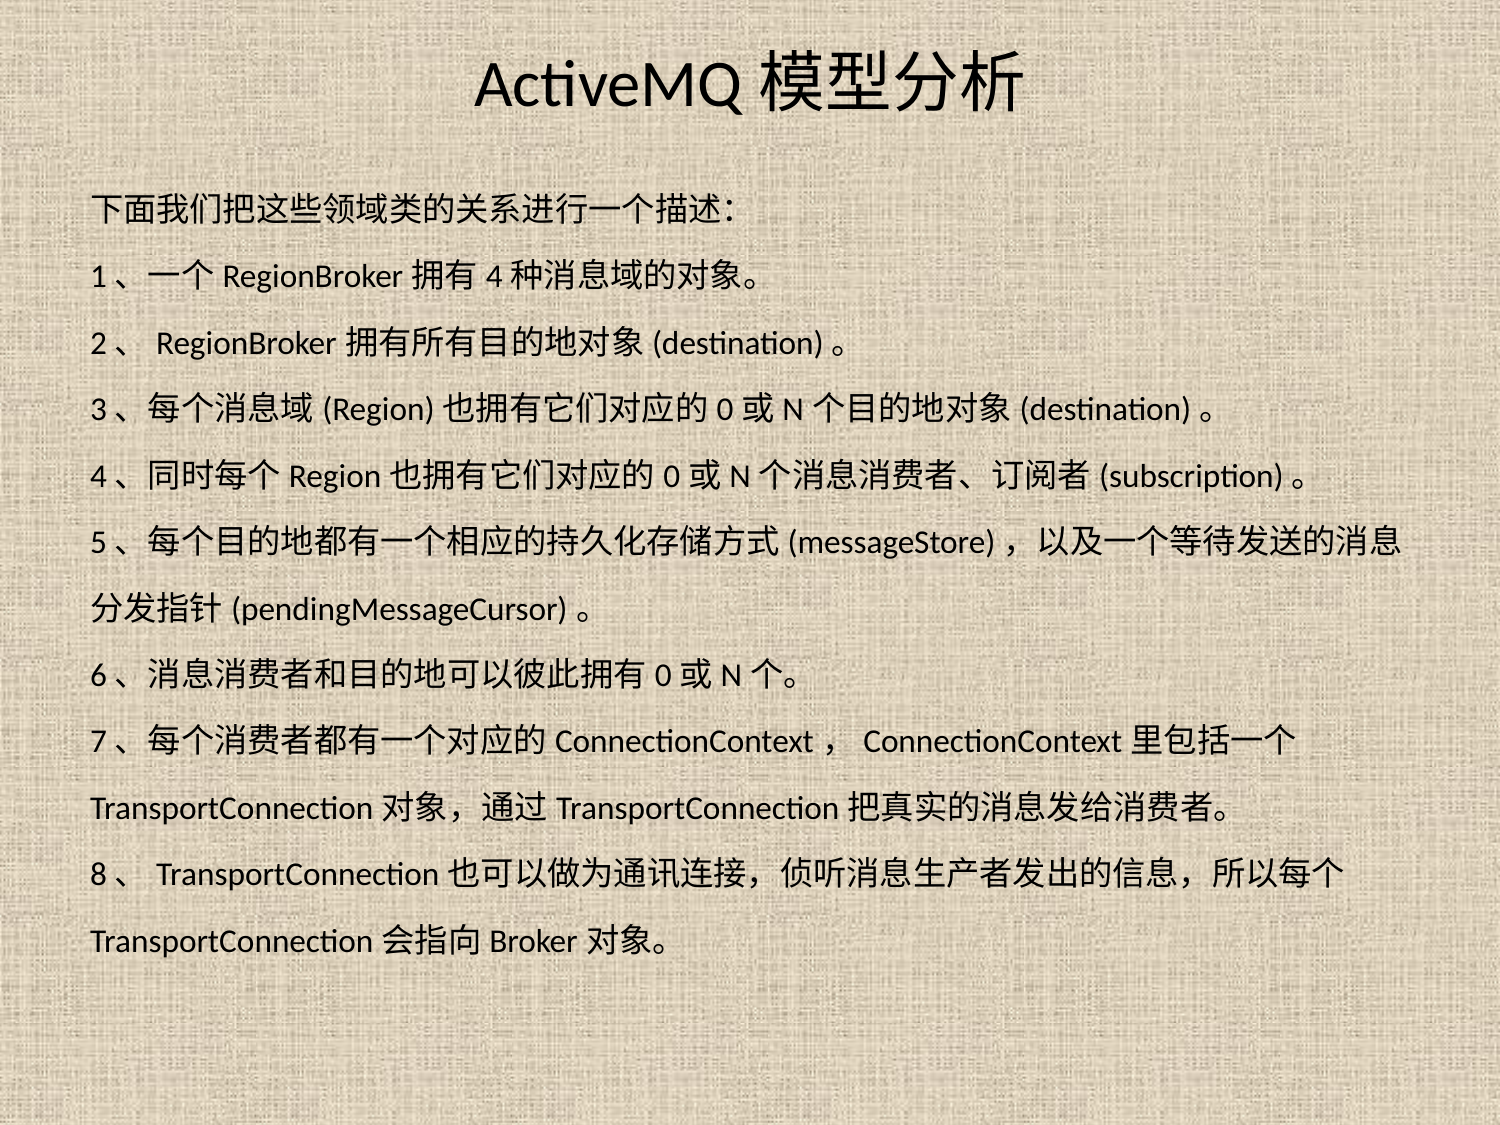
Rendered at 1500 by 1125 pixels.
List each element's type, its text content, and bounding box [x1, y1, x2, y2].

title ActiveMQ模型分析 [75, 45, 1425, 114]
list 下面我们把这些领域类的关系进行一个描述： 1、一个RegionBroker拥有4种消息域的对象。 2、RegionBroker拥有所有目的地对象(destination)。 3、每个消息域(Region)也拥有它们对应的0或N个目的地对象(destination)。 4、同时每个Region也拥有它们对应的0或N个消息消费者、订阅者(subscription)。 5、每个目的地都有一个相应的持久化存储方式(messageStore)，以及一个等待发送的消息 分发指针(pendingMessageCursor)。 6、消息消费者和目的地可以彼此拥有0或N个。 7、每个消费者都有一个对应的ConnectionContext，ConnectionContext里包括一个 TransportConnection对象，通过TransportConnection把真实的消息发给消费者。 8、TransportConnection也可以做为通讯连接，侦听消息生产者发出的信息，所以每个 TransportConnection会指向Broker对象。 [75, 160, 1425, 1005]
picture [0, 0, 1500, 1125]
